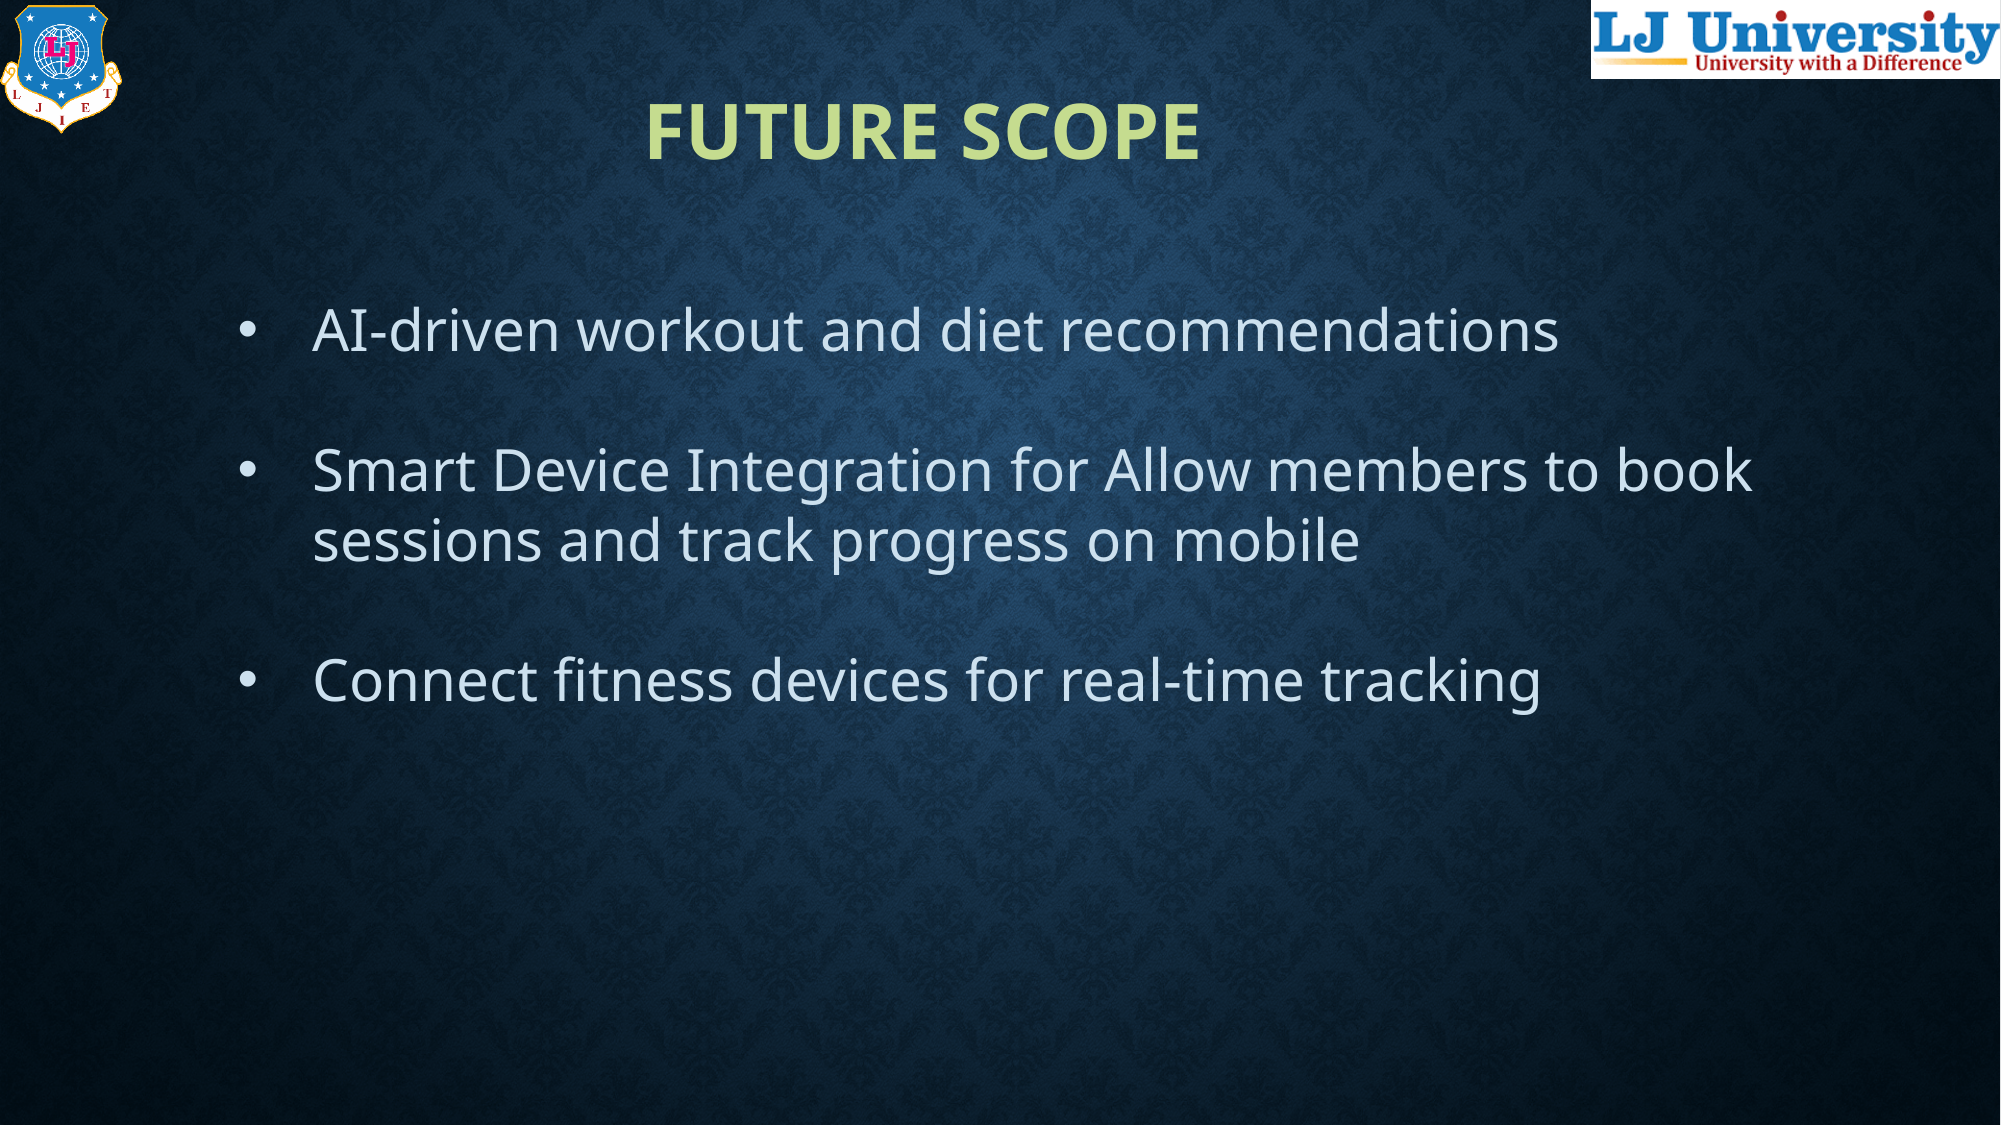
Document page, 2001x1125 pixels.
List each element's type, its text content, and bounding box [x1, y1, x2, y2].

picture [0, 5, 123, 134]
picture [1590, 0, 2000, 79]
text_box AI-driven workout and diet recommendations Smart Device Integration for Allow members to book sessions and track progress on mobile Connect fitness devices for real-time tracking [222, 285, 1796, 721]
subtitle FUTURE SCOPE [185, 56, 1662, 183]
